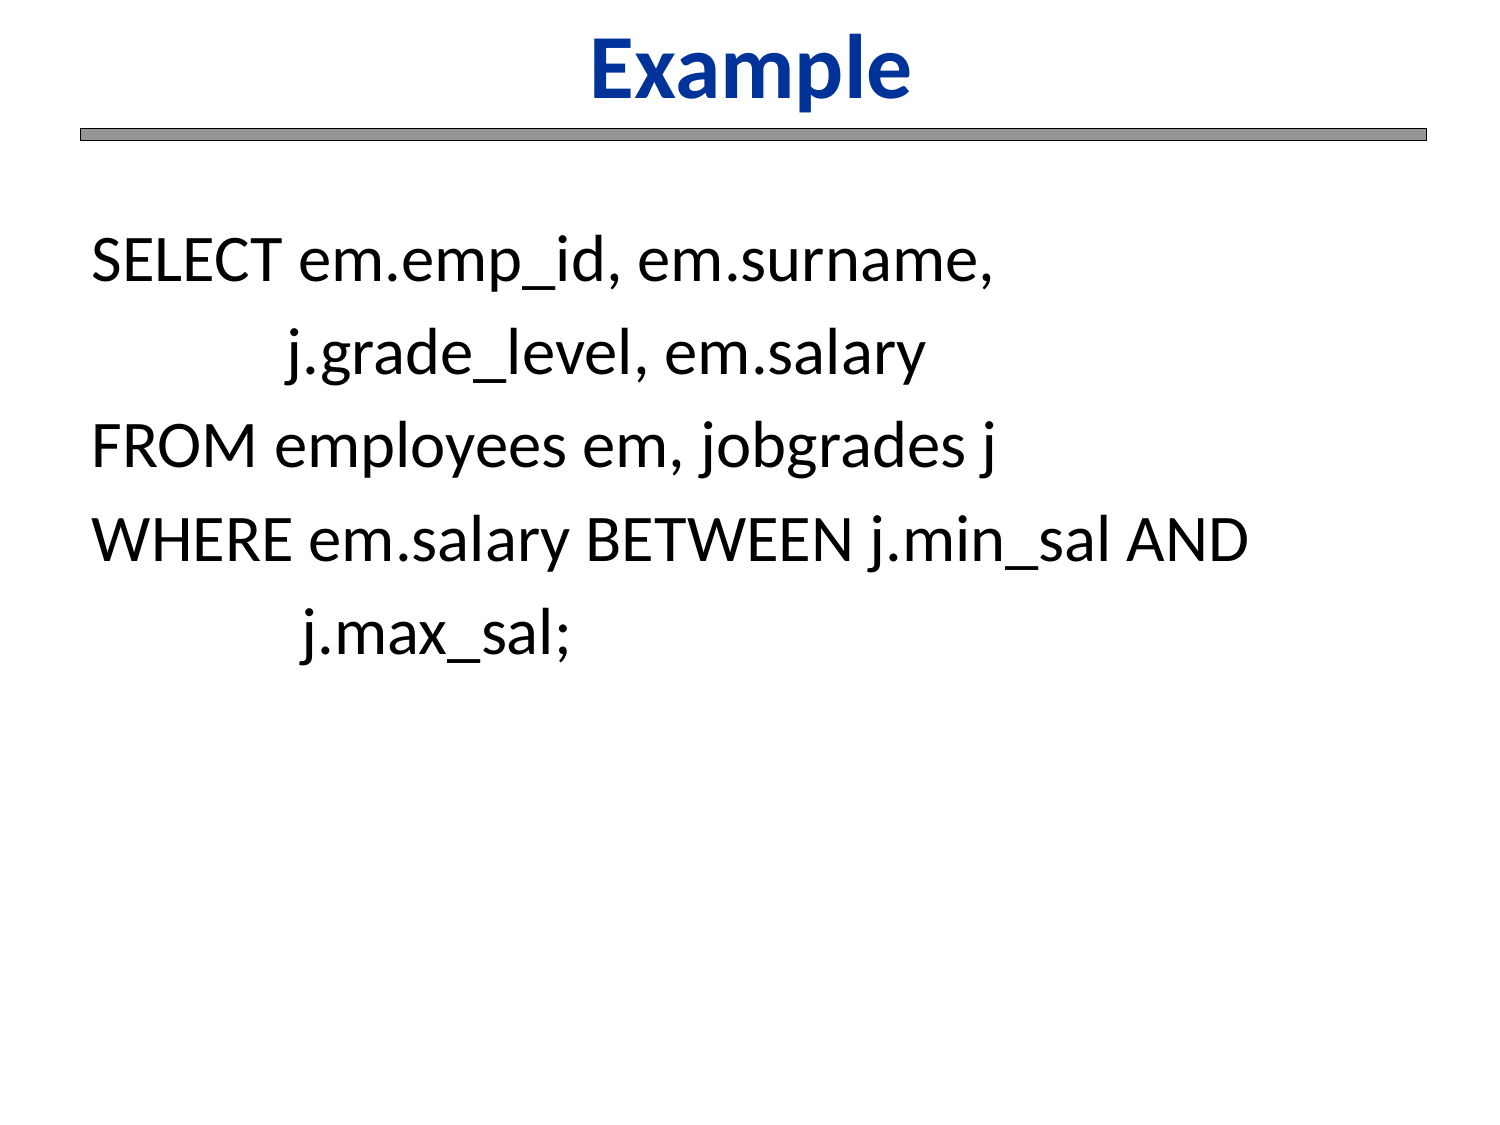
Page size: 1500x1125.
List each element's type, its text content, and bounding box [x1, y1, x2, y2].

text_box Example [574, 0, 929, 125]
text_box [80, 128, 1427, 141]
list SELECT em.emp_id, em.surname, j.grade_level, em.salary FROM employees em, jobgrades j WHERE em.salary BETWEEN j.min_sal AND j.max_sal; [76, 113, 1427, 894]
